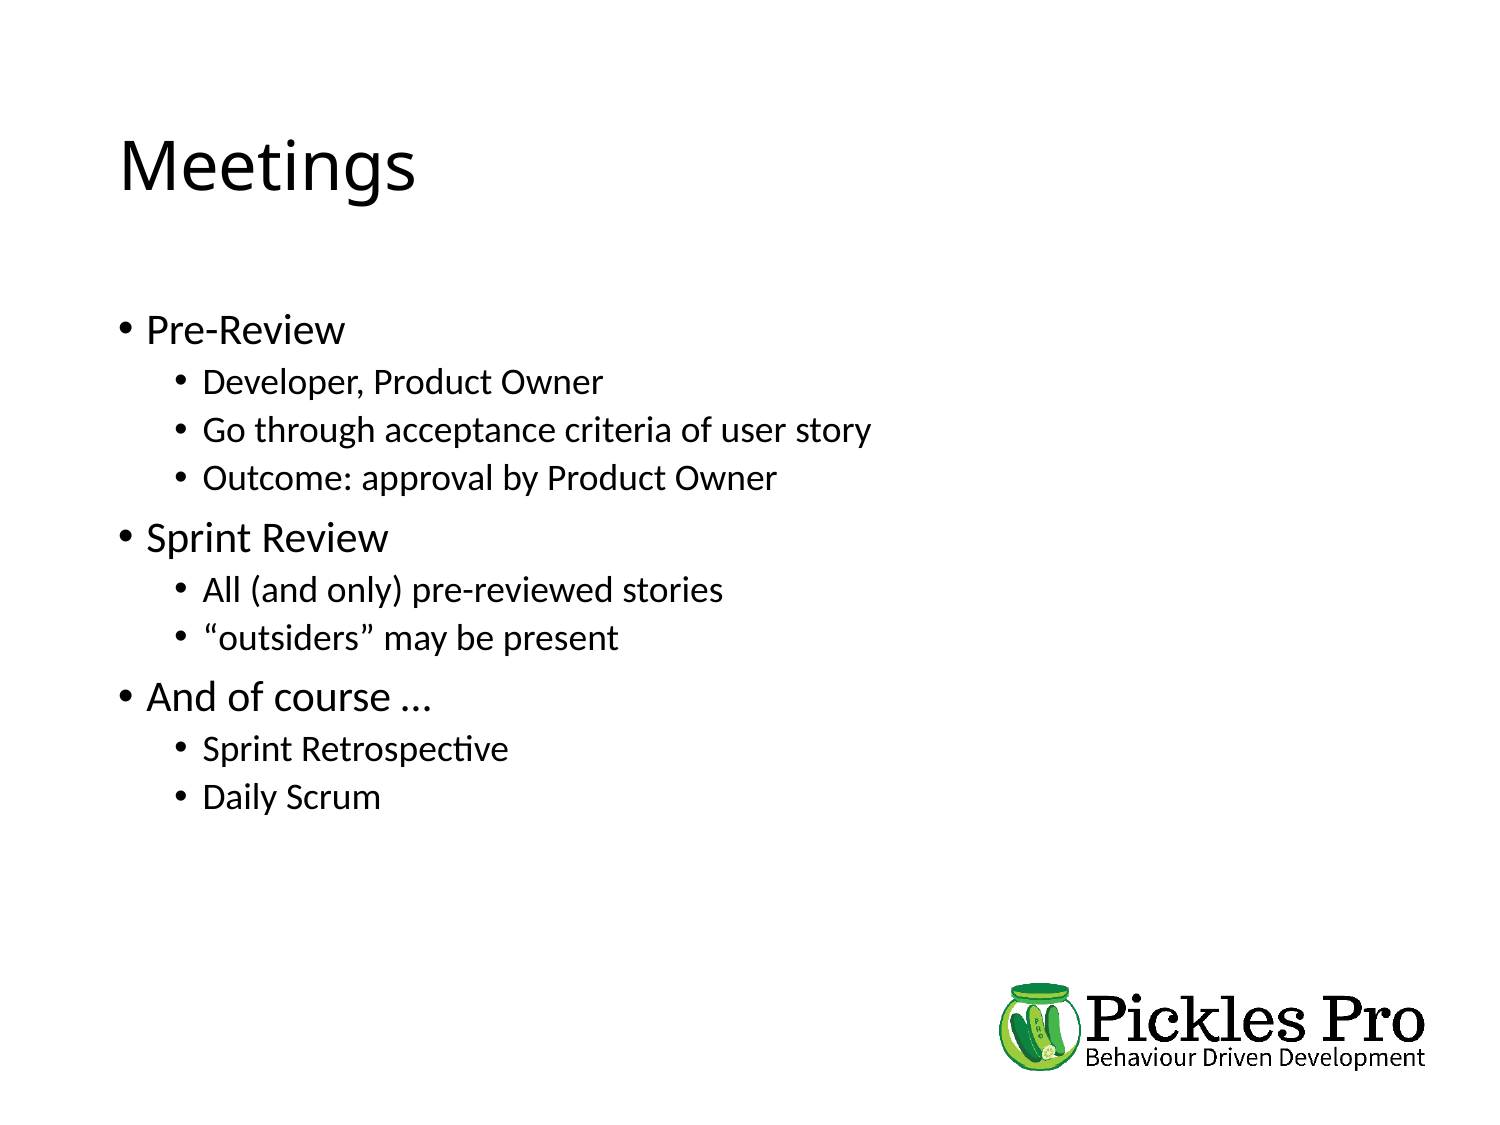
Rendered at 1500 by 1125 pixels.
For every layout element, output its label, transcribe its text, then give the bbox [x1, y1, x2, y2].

picture [999, 983, 1425, 1073]
title Meetings [103, 59, 1397, 278]
list Pre-Review Developer, Product Owner Go through acceptance criteria of user story Outcome: approval by Product Owner Sprint Review All (and only) pre-reviewed stories “outsiders” may be present And of course … Sprint Retrospective Daily Scrum [103, 299, 1397, 1014]
